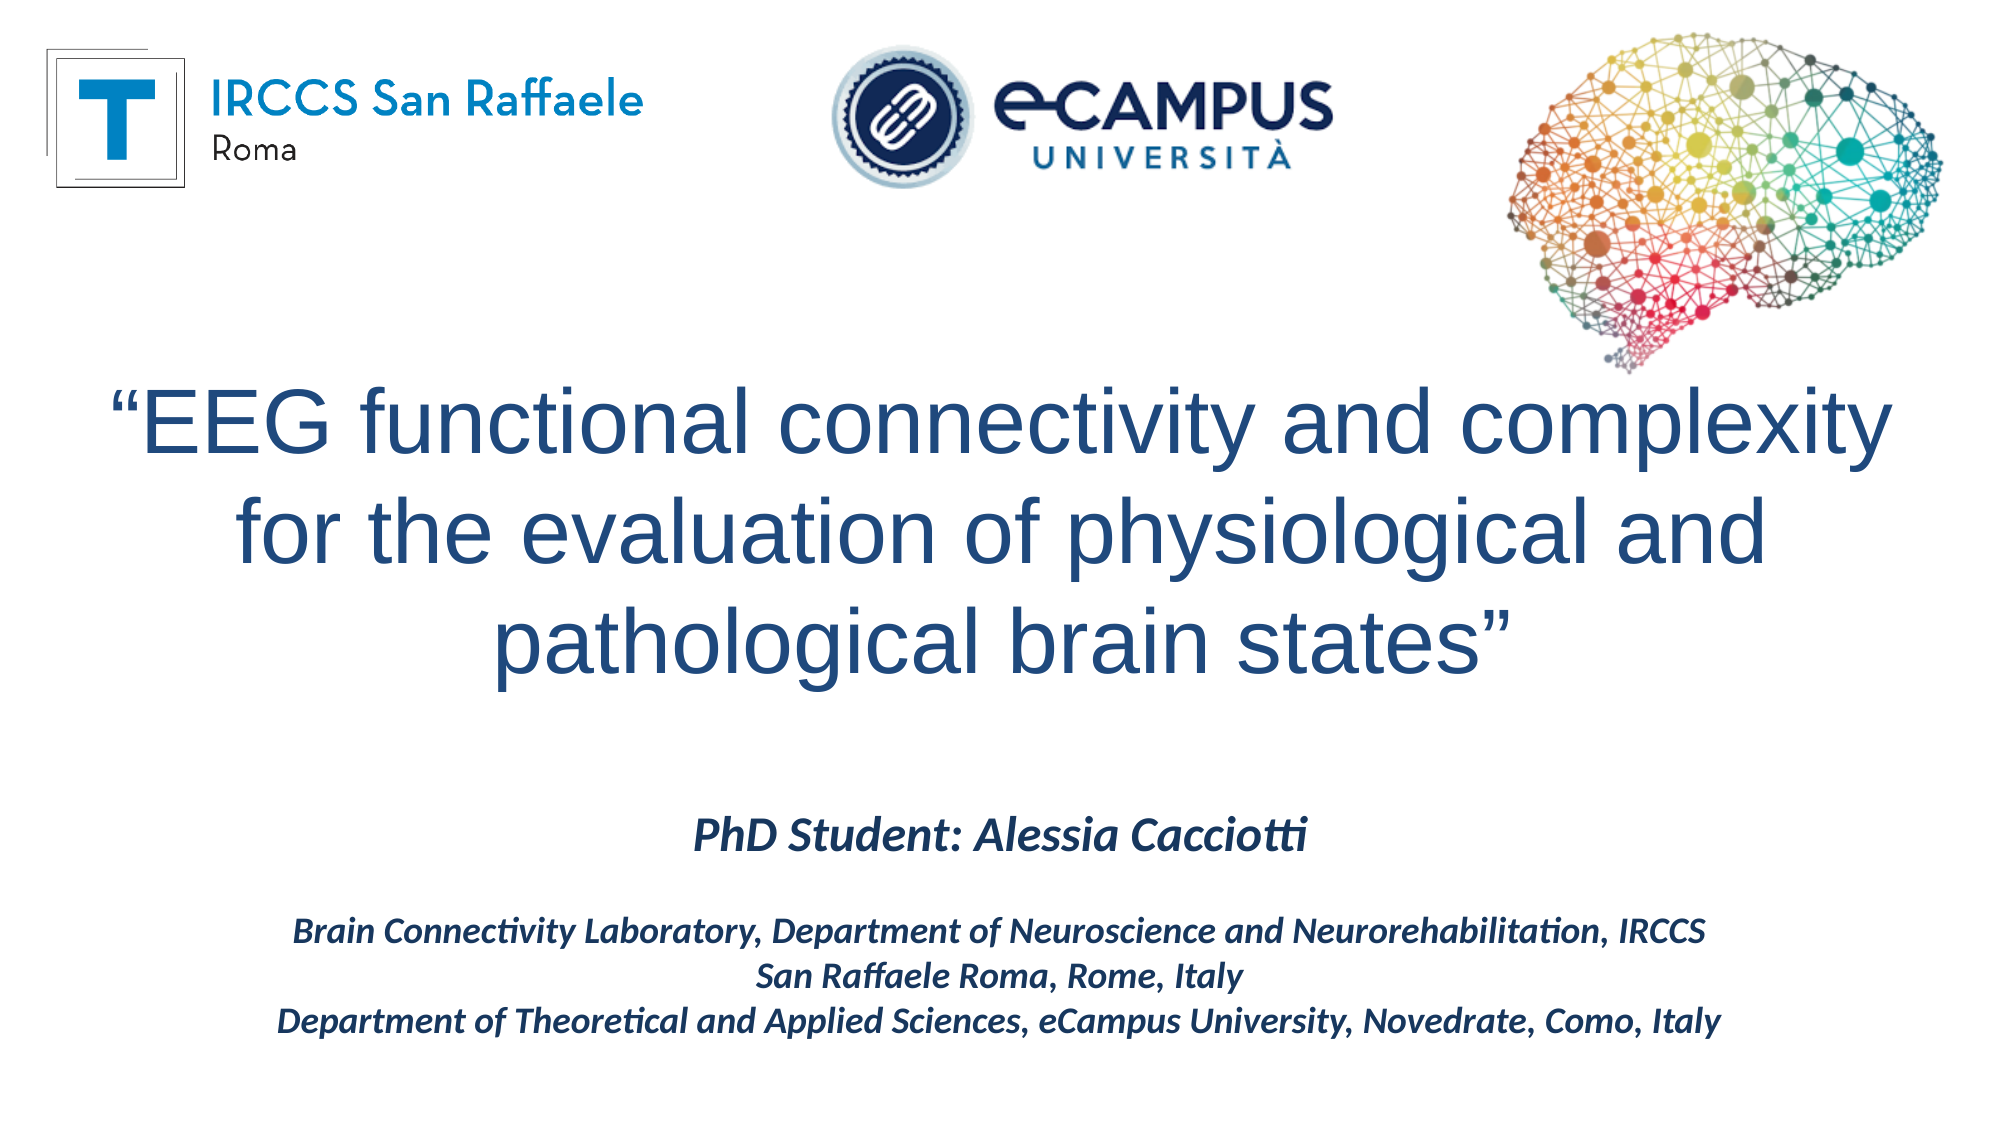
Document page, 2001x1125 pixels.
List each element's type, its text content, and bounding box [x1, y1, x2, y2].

picture [796, 9, 1369, 226]
picture [1434, 11, 2000, 393]
text_box PhD Student: Alessia Cacciotti Brain Connectivity Laboratory, Department of Neuroscience and Neurorehabilitation, IRCCS San Raffaele Roma, Rome, Italy Department of Theoretical and Applied Sciences, eCampus University, Novedrate, Como, Italy [249, 793, 1750, 1049]
text_box “EEG functional connectivity and complexity for the evaluation of physiological and pathological brain states” [64, 354, 1943, 743]
picture [11, 28, 673, 206]
